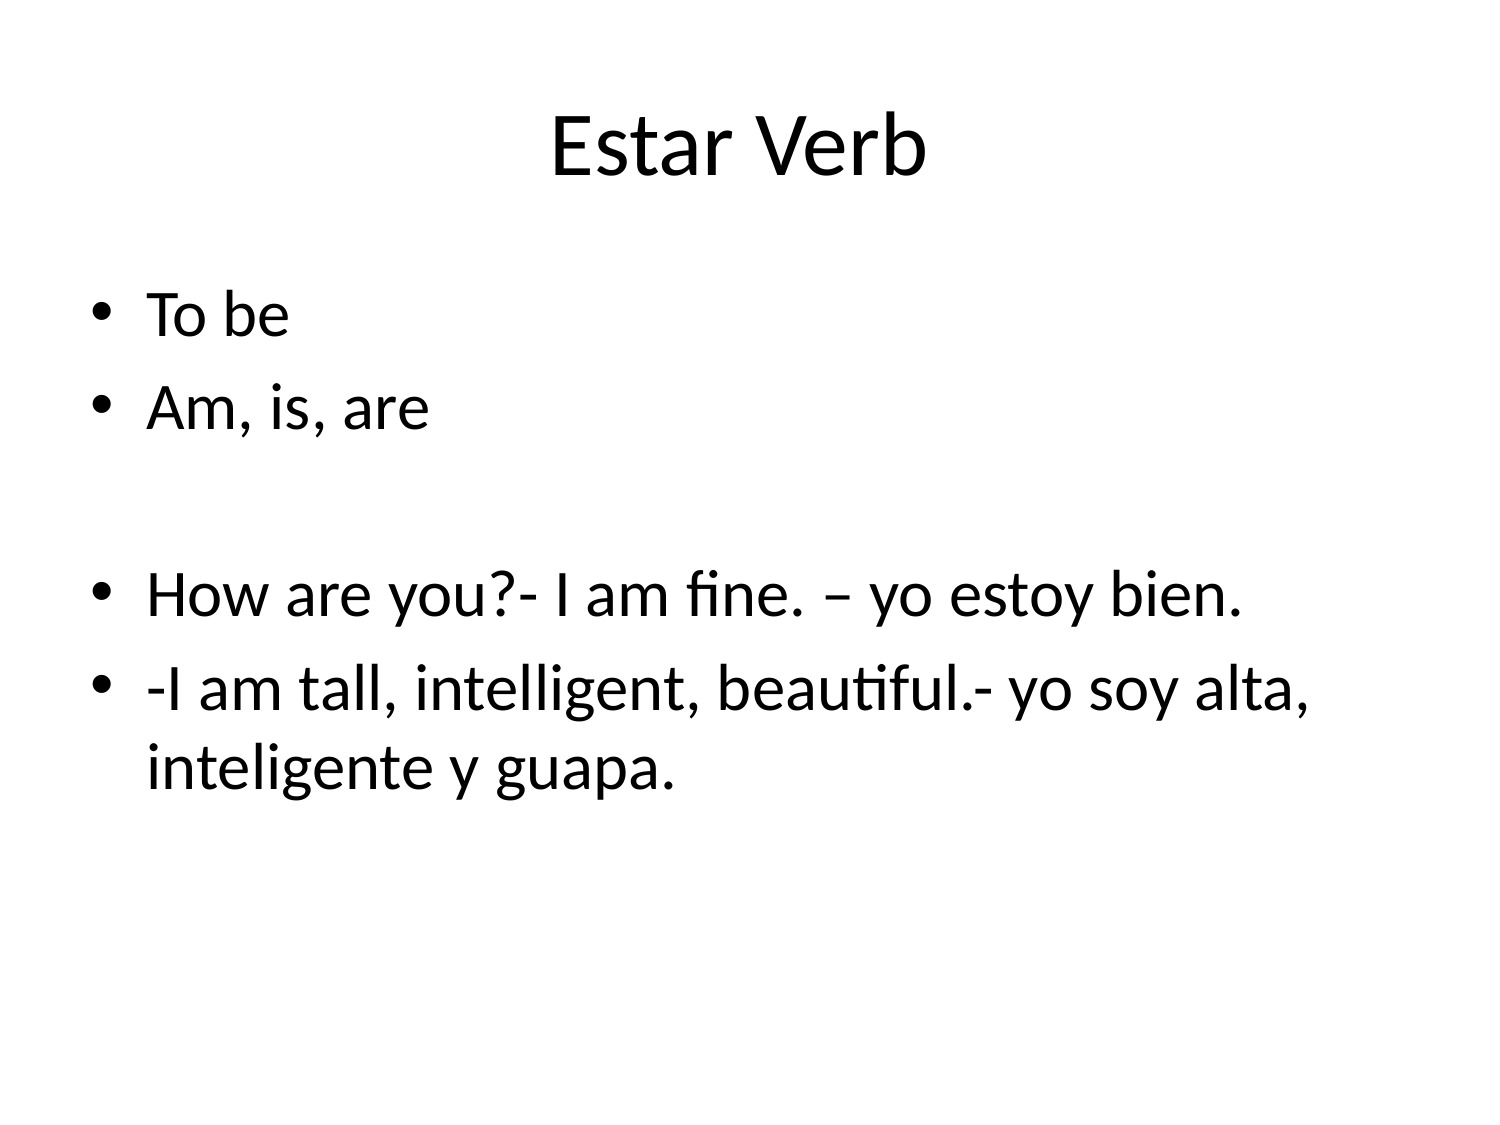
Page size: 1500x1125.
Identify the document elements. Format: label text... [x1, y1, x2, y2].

list To be Am, is, are How are you?- I am fine. – yo estoy bien. -I am tall, intelligent, beautiful.- yo soy alta, inteligente y guapa. [75, 262, 1425, 1005]
title Estar Verb [75, 45, 1425, 233]
